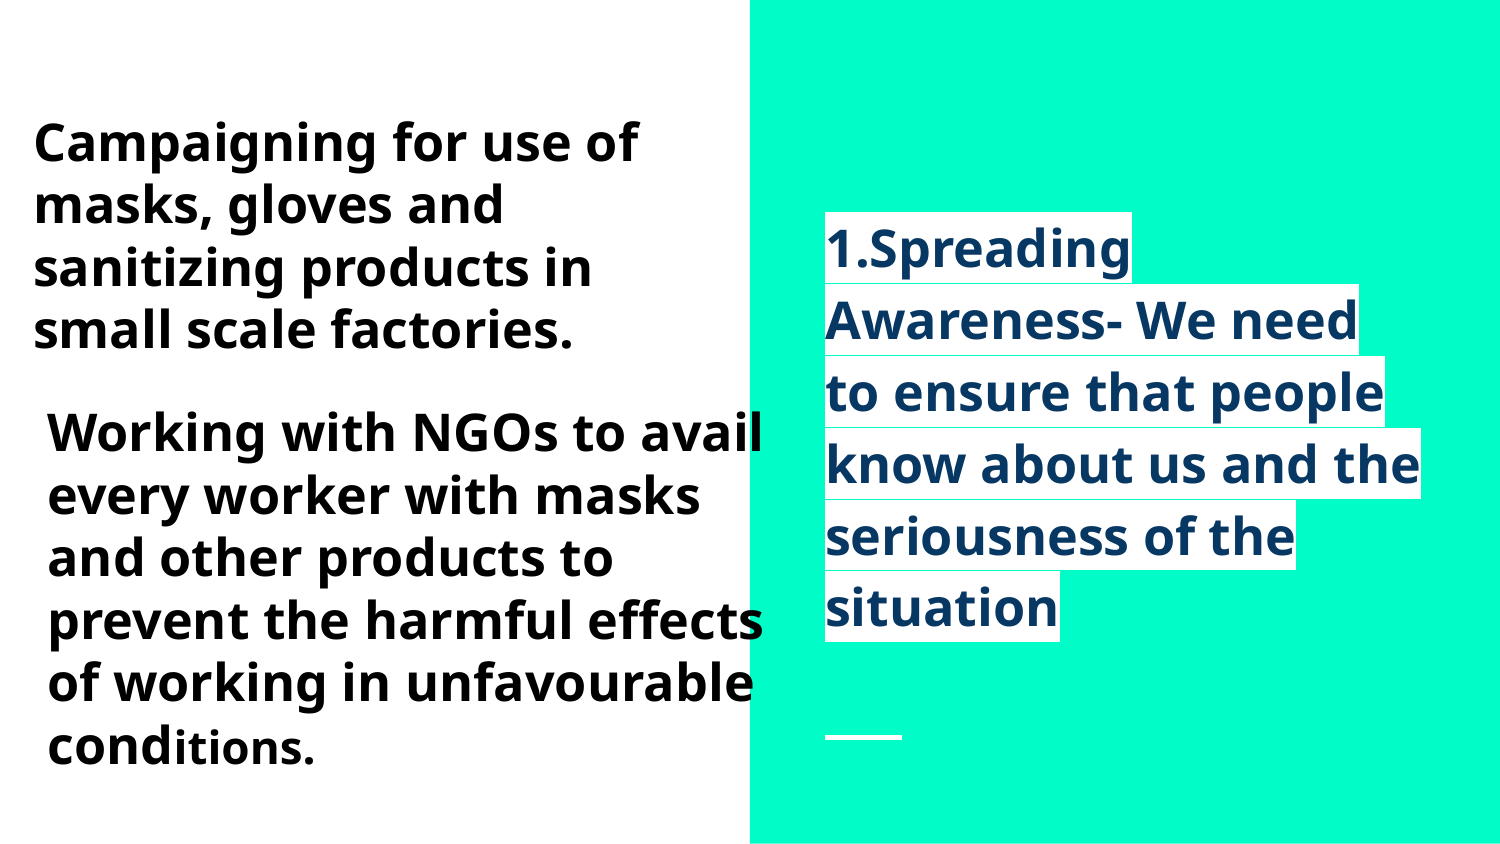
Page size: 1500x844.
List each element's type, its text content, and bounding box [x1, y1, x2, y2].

text_box [0, 749, 1281, 844]
text_box Working with NGOs to avail every worker with masks and other products to prevent the harmful effects of working in unfavourable conditions. [32, 384, 783, 749]
text_box Campaigning for use of masks, gloves and sanitizing products in small scale factories. [18, 94, 732, 328]
list 1.Spreading Awareness- We need to ensure that people know about us and the seriousness of the situation [810, 118, 1440, 725]
